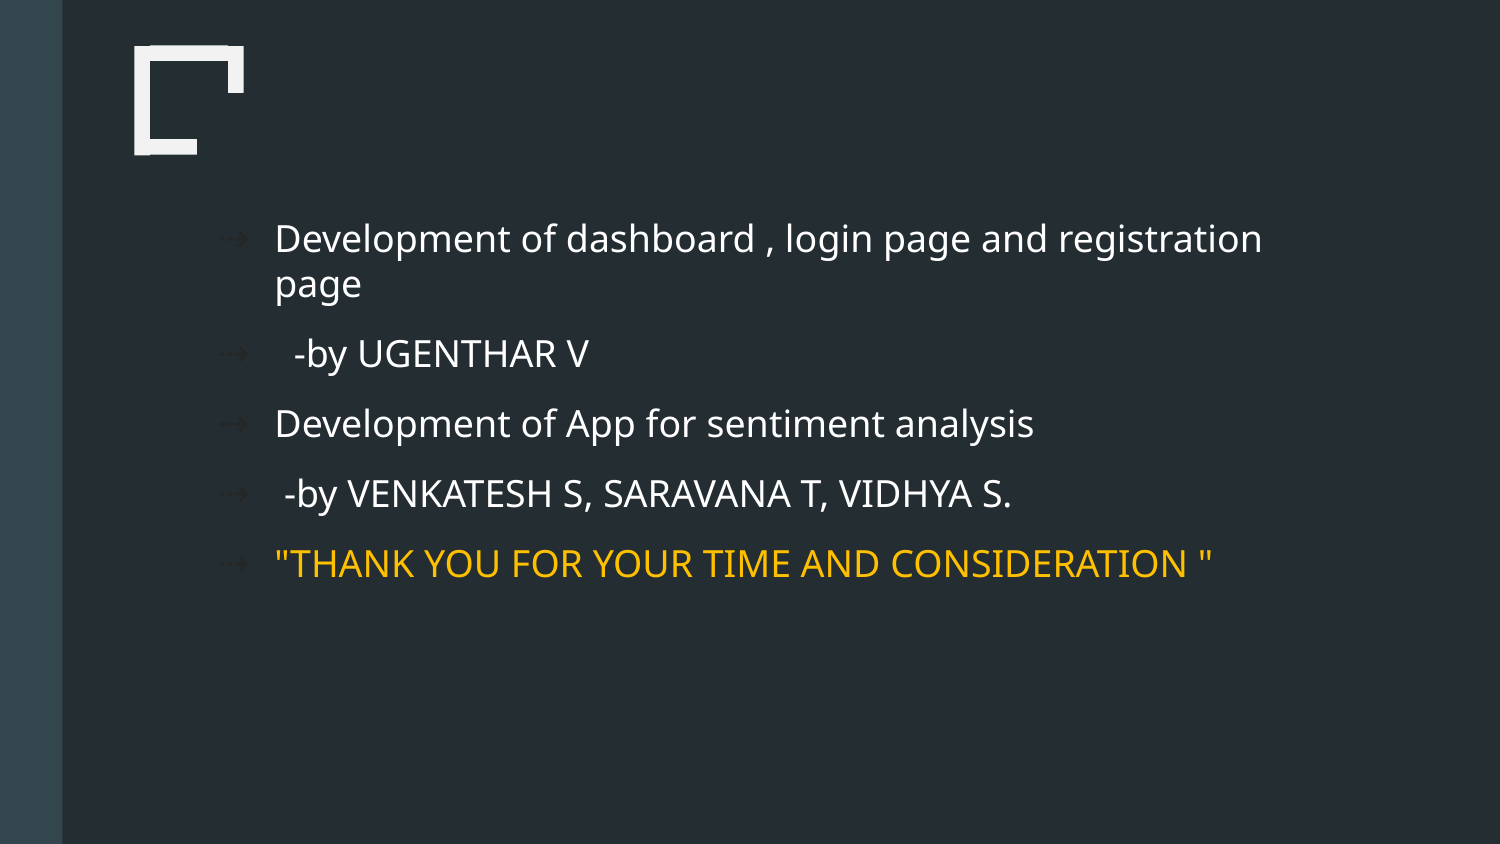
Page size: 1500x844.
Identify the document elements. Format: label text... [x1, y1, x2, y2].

list Development of dashboard , login page and registration page -by UGENTHAR V Development of App for sentiment analysis -by VENKATESH S, SARAVANA T, VIDHYA S. "THANK YOU FOR YOUR TIME AND CONSIDERATION " [203, 199, 1375, 717]
